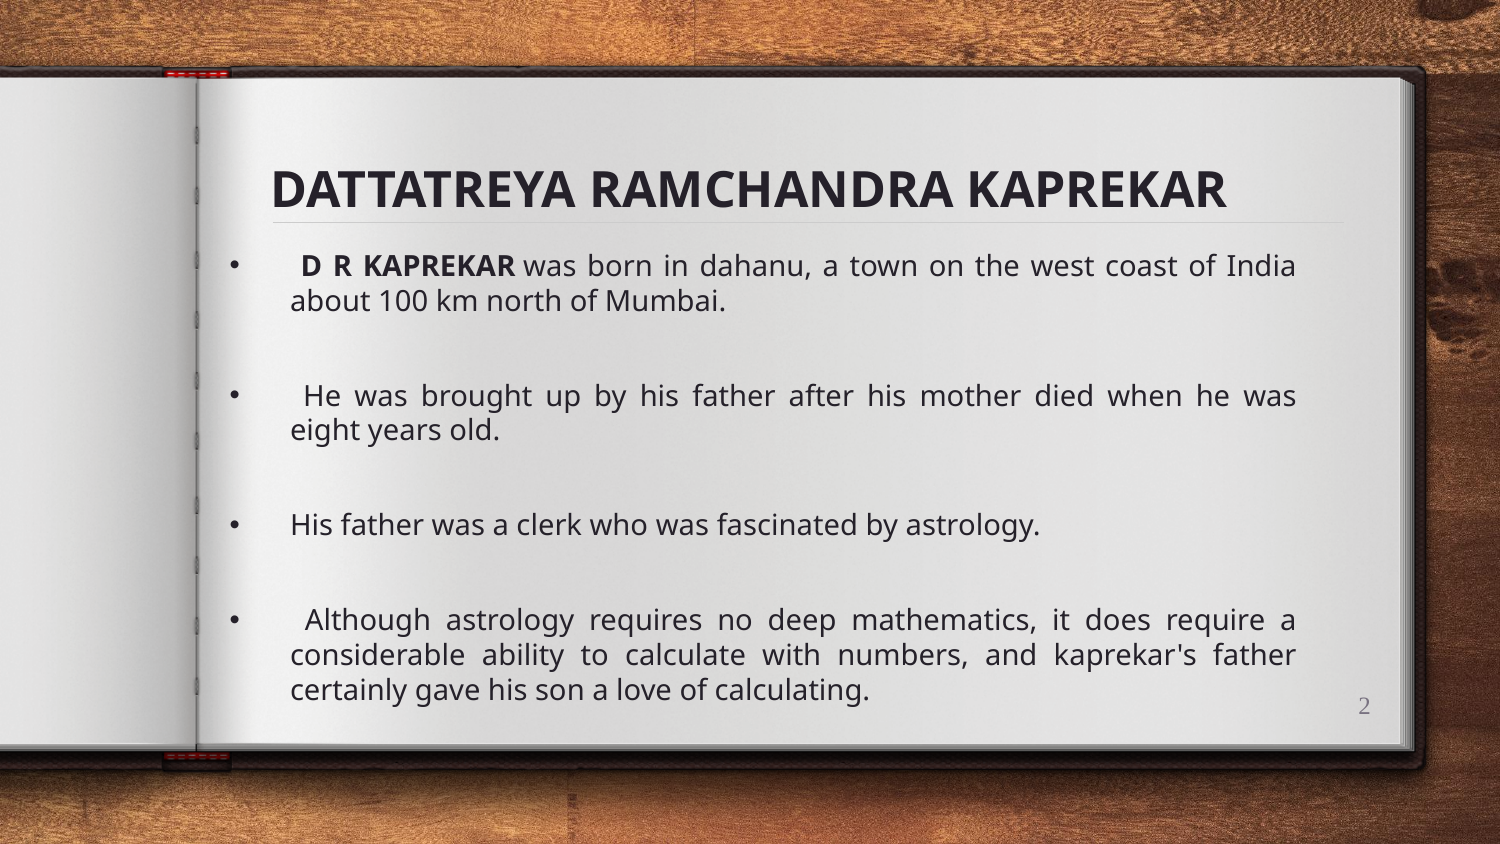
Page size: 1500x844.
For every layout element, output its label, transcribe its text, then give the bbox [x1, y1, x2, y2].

list D R KAPREKAR was born in dahanu, a town on the west coast of India about 100 km north of Mumbai. He was brought up by his father after his mother died when he was eight years old. His father was a clerk who was fascinated by astrology. Although astrology requires no deep mathematics, it does require a considerable ability to calculate with numbers, and kaprekar's father certainly gave his son a love of calculating. [200, 184, 1313, 635]
picture [0, 0, 1500, 844]
slide_number 2 [1295, 672, 1386, 737]
title DATTATREYA RAMCHANDRA KAPREKAR [255, 117, 1341, 233]
